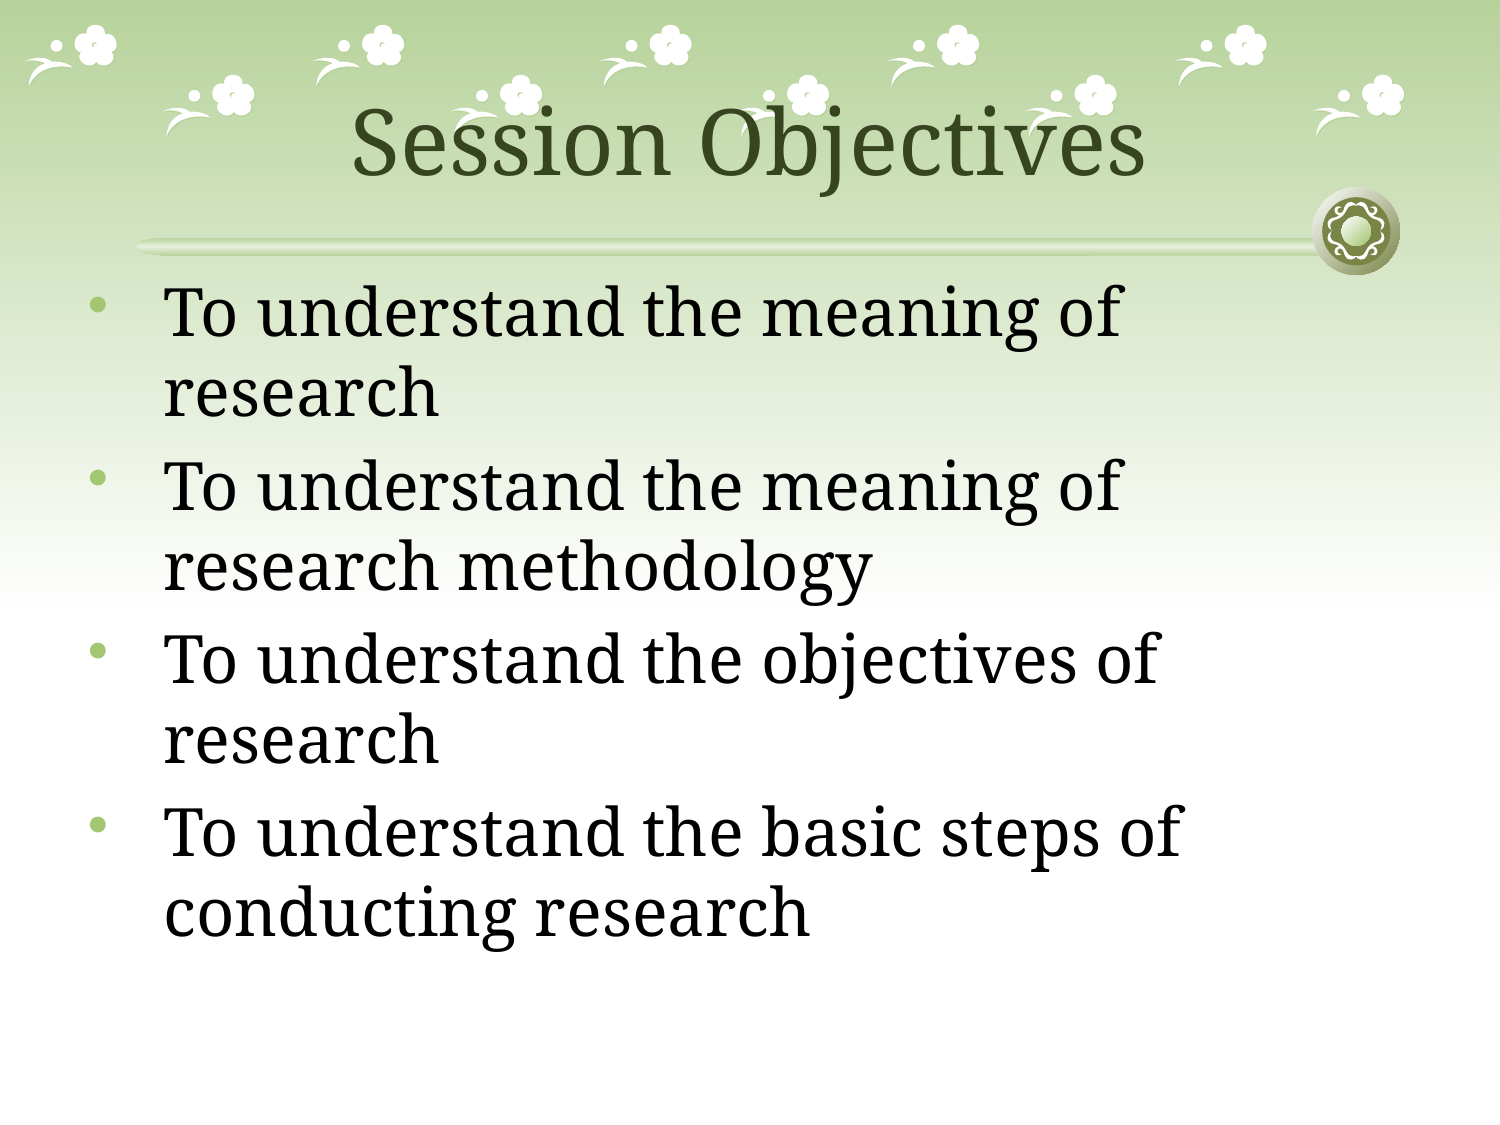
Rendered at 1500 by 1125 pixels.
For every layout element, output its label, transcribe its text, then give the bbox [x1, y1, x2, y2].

title Session Objectives [74, 44, 1426, 233]
list To understand the meaning of research To understand the meaning of research methodology To understand the objectives of research To understand the basic steps of conducting research [74, 262, 1426, 1006]
